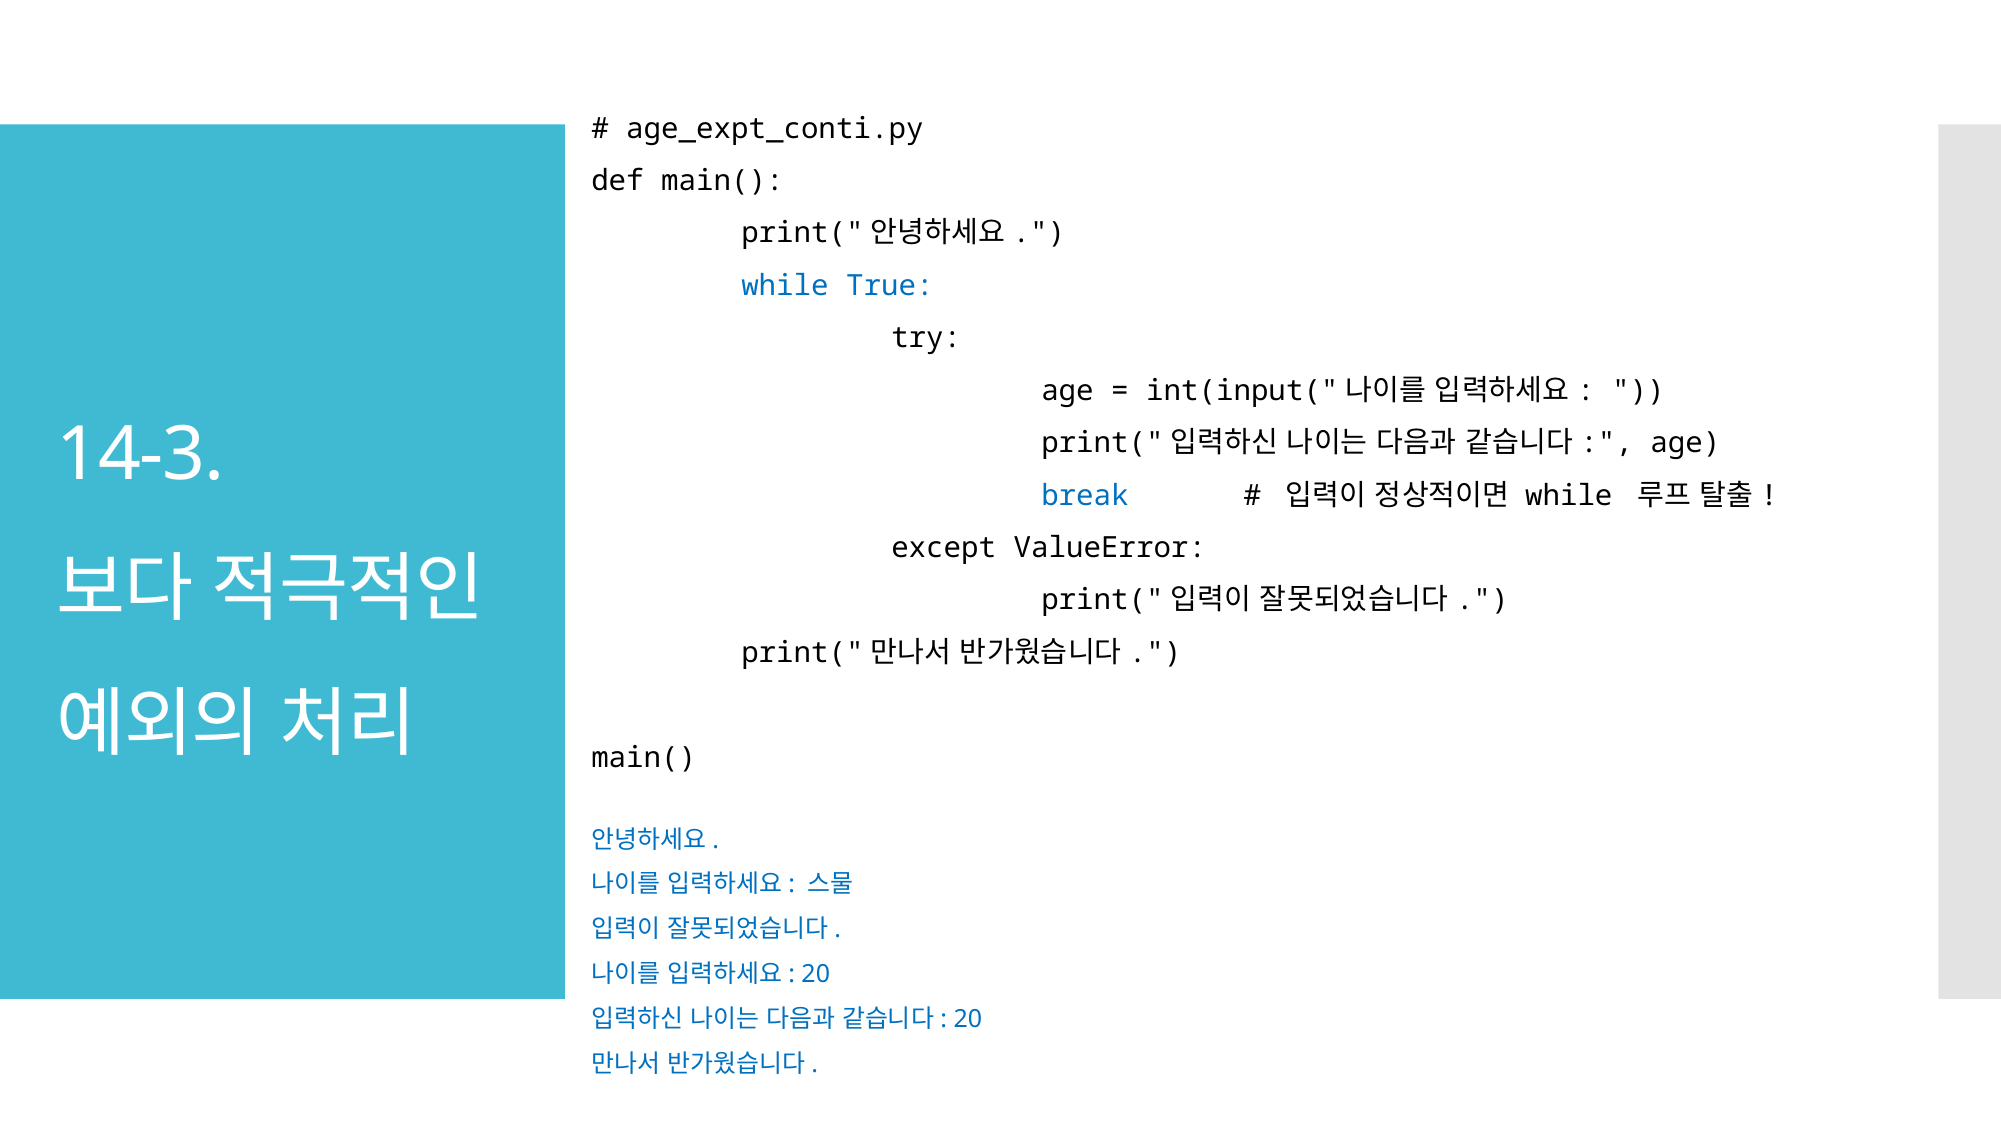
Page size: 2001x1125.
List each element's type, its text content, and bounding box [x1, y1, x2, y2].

title 14-3. 보다 적극적인 예외의 처리 [41, 184, 577, 940]
text_box 안녕하세요. 나이를 입력하세요: 스물 입력이 잘못되었습니다. 나이를 입력하세요: 20 입력하신 나이는 다음과 같습니다: 20 만나서 반가웠습니다. [576, 800, 1577, 1085]
text_box # age_expt_conti.py def main(): print("안녕하세요.") while True: try: age = int(input("나이를 입력하세요: ")) print("입력하신 나이는 다음과 같습니다:", age) break # 입력이 정상적이면 while 루프 탈출! except ValueError: print("입력이 잘못되었습니다.") print("만나서 반가웠습니다.") main() [576, 84, 1857, 781]
